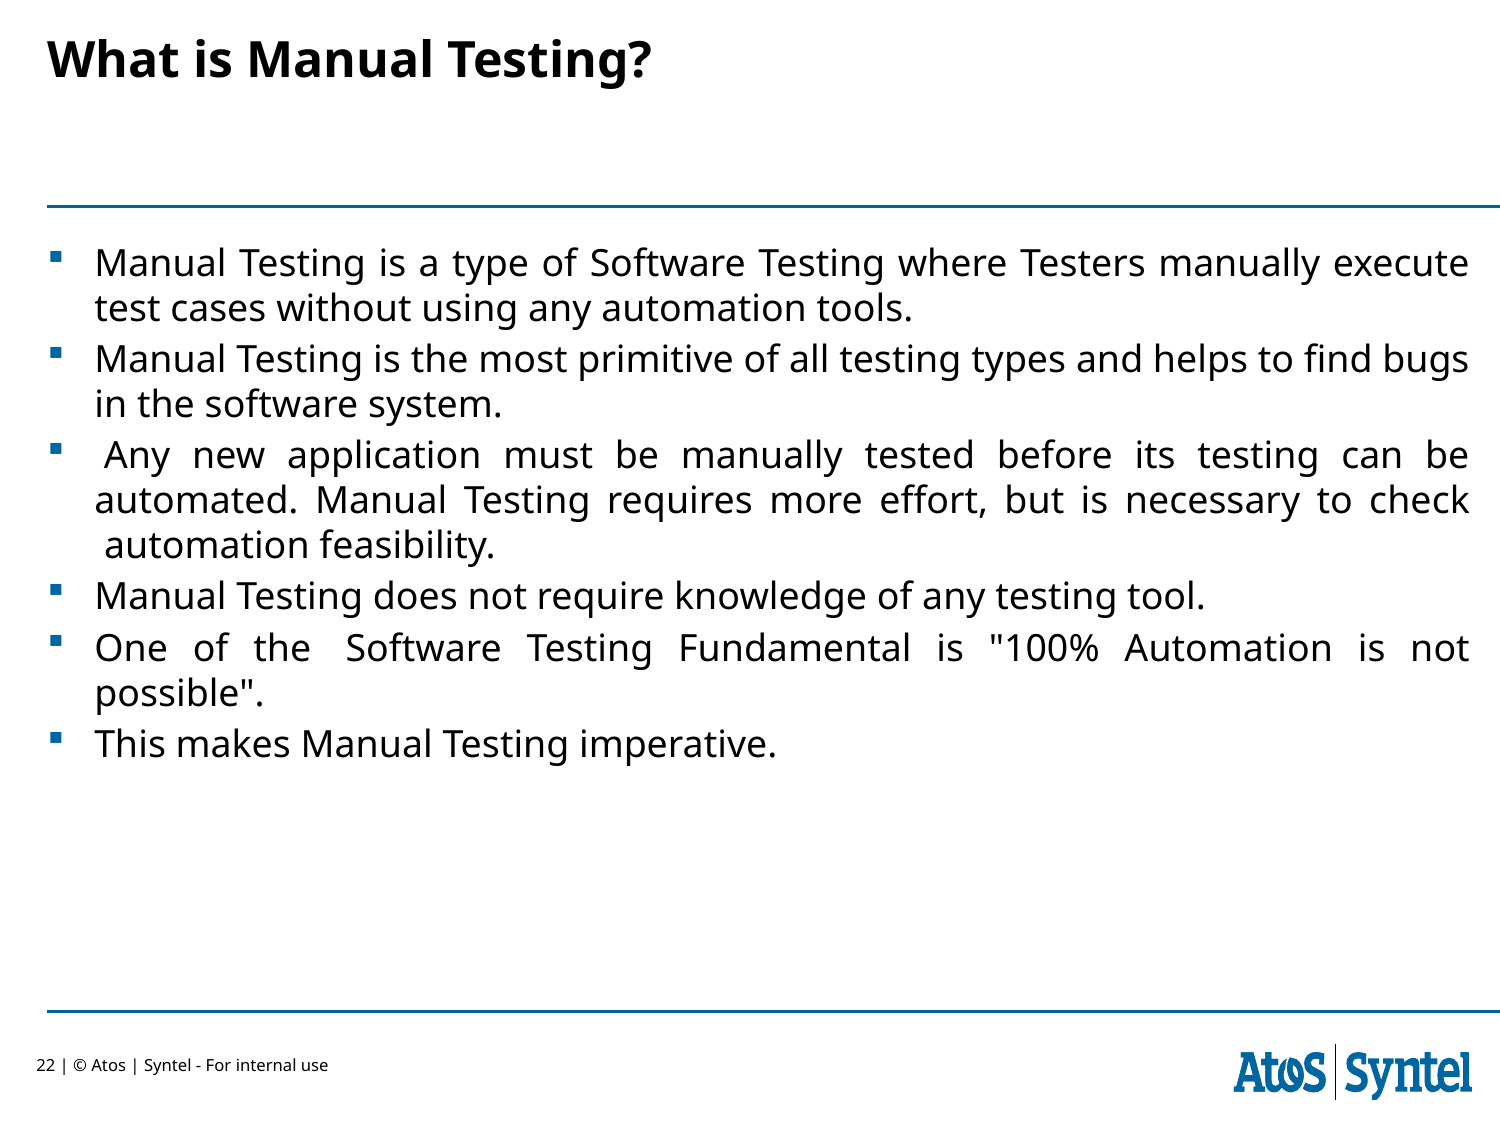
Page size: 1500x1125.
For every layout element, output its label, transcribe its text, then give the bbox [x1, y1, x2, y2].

list What is Manual Testing? [47, 26, 1471, 185]
list Manual Testing is a type of Software Testing where Testers manually execute test cases without using any automation tools. Manual Testing is the most primitive of all testing types and helps to find bugs in the software system. Any new application must be manually tested before its testing can be automated. Manual Testing requires more effort, but is necessary to check automation feasibility. Manual Testing does not require knowledge of any testing tool. One of the Software Testing Fundamental is "100% Automation is not possible". This makes Manual Testing imperative. [47, 238, 1471, 983]
